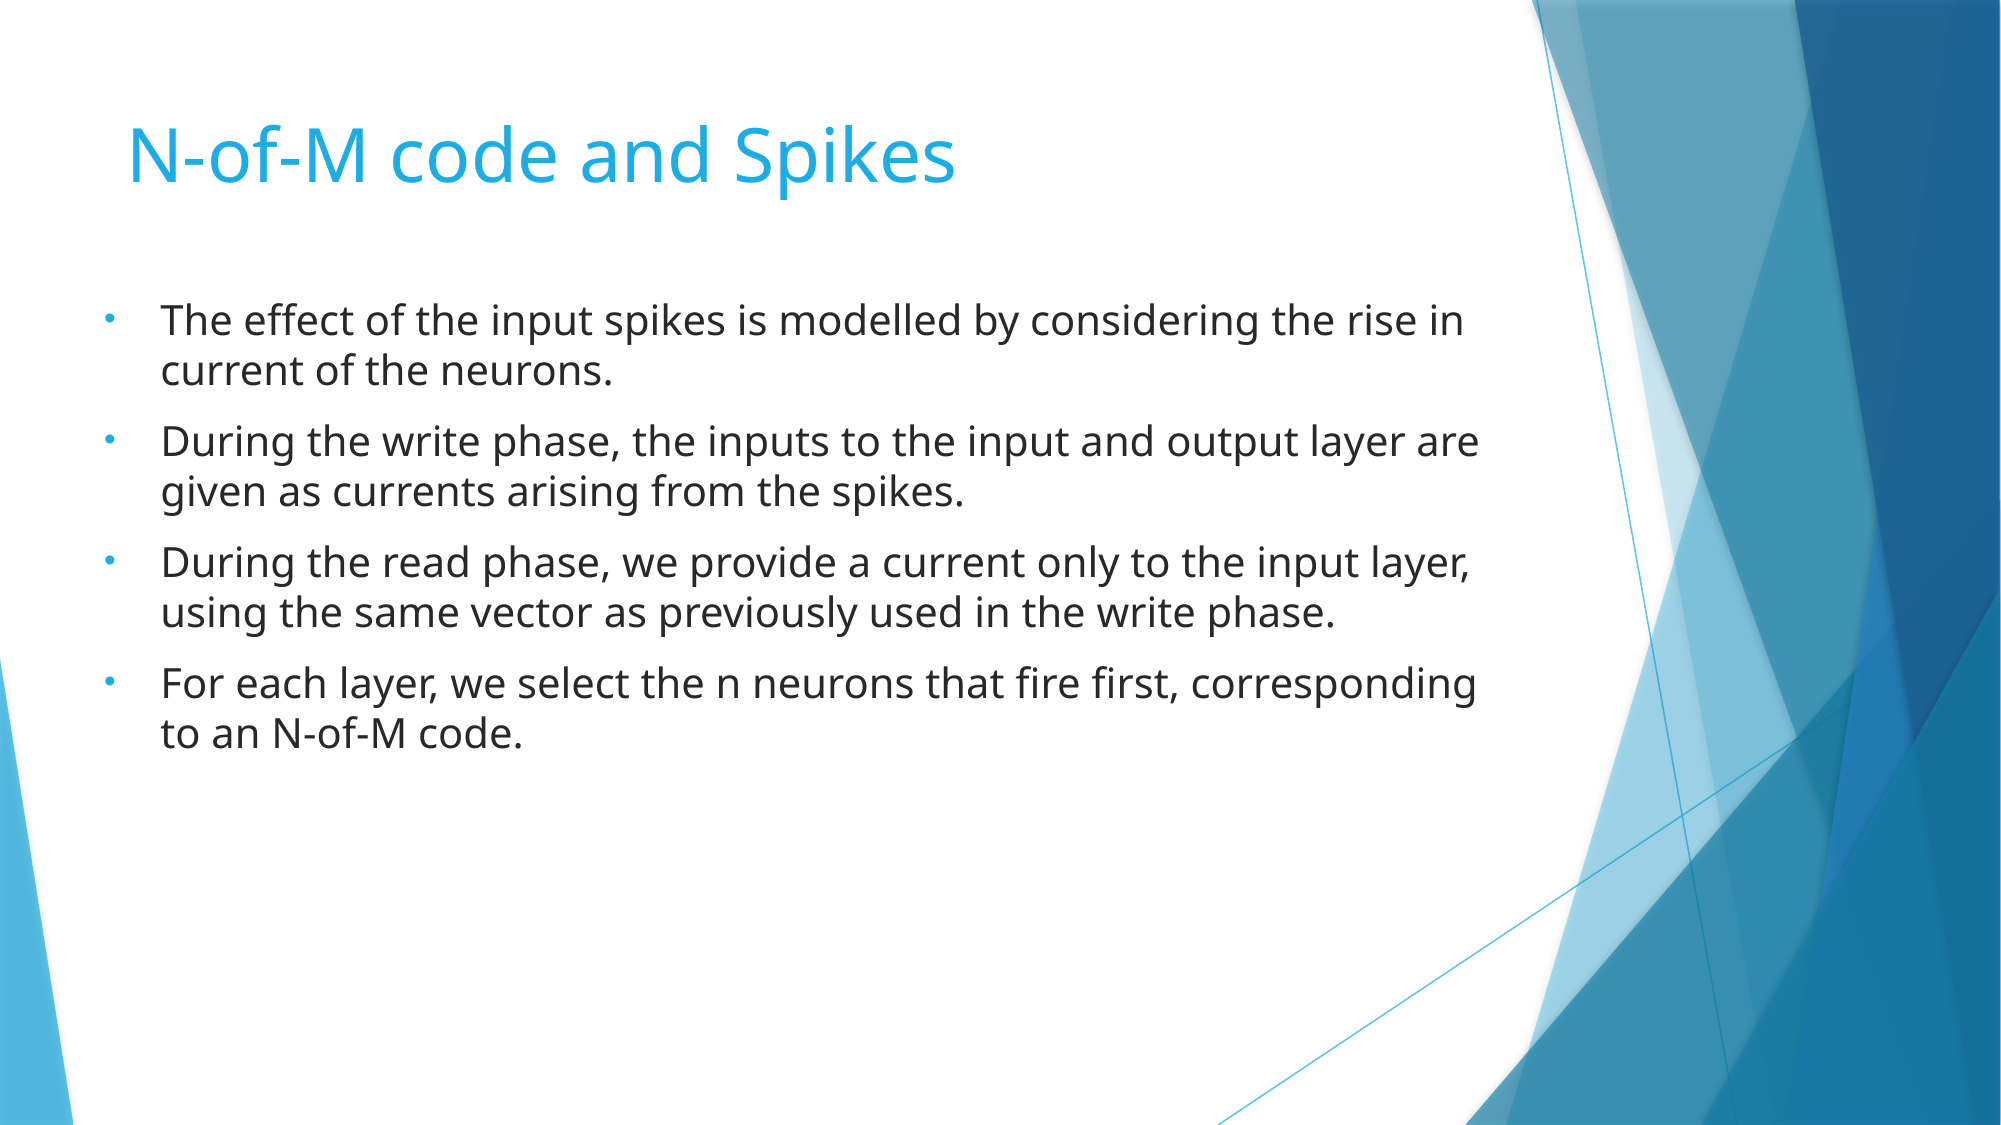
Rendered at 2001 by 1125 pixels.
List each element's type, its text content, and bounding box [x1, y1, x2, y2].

title N-of-M code and Spikes [111, 99, 1522, 211]
list The effect of the input spikes is modelled by considering the rise in current of the neurons. During the write phase, the inputs to the input and output layer are given as currents arising from the spikes. During the read phase, we provide a current only to the input layer, using the same vector as previously used in the write phase. For each layer, we select the n neurons that fire first, corresponding to an N-of-M code. [89, 285, 1500, 1080]
